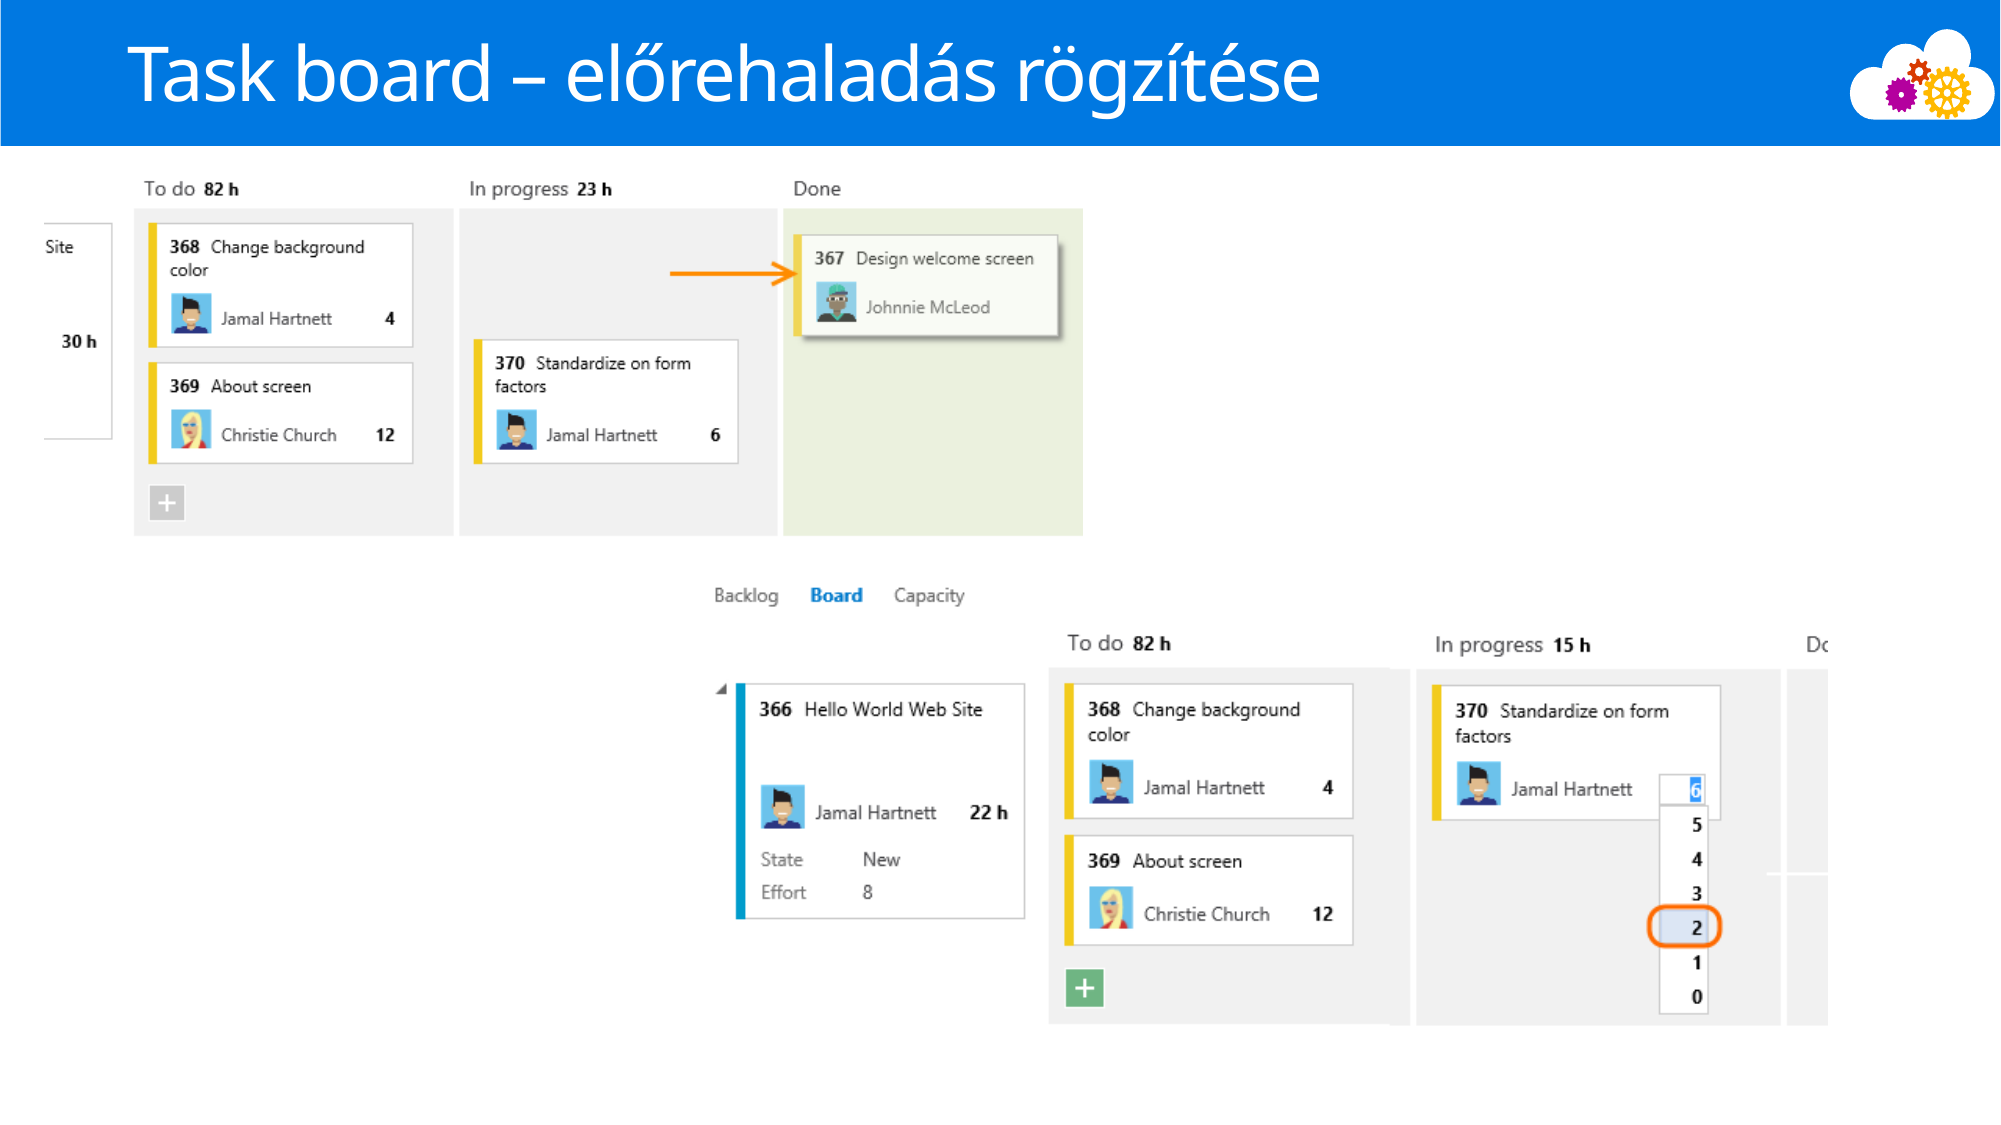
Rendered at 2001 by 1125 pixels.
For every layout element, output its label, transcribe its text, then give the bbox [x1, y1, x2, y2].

picture [43, 167, 1083, 539]
title Task board – előrehaladás rögzítése [103, 21, 1869, 134]
picture [694, 573, 1828, 1029]
